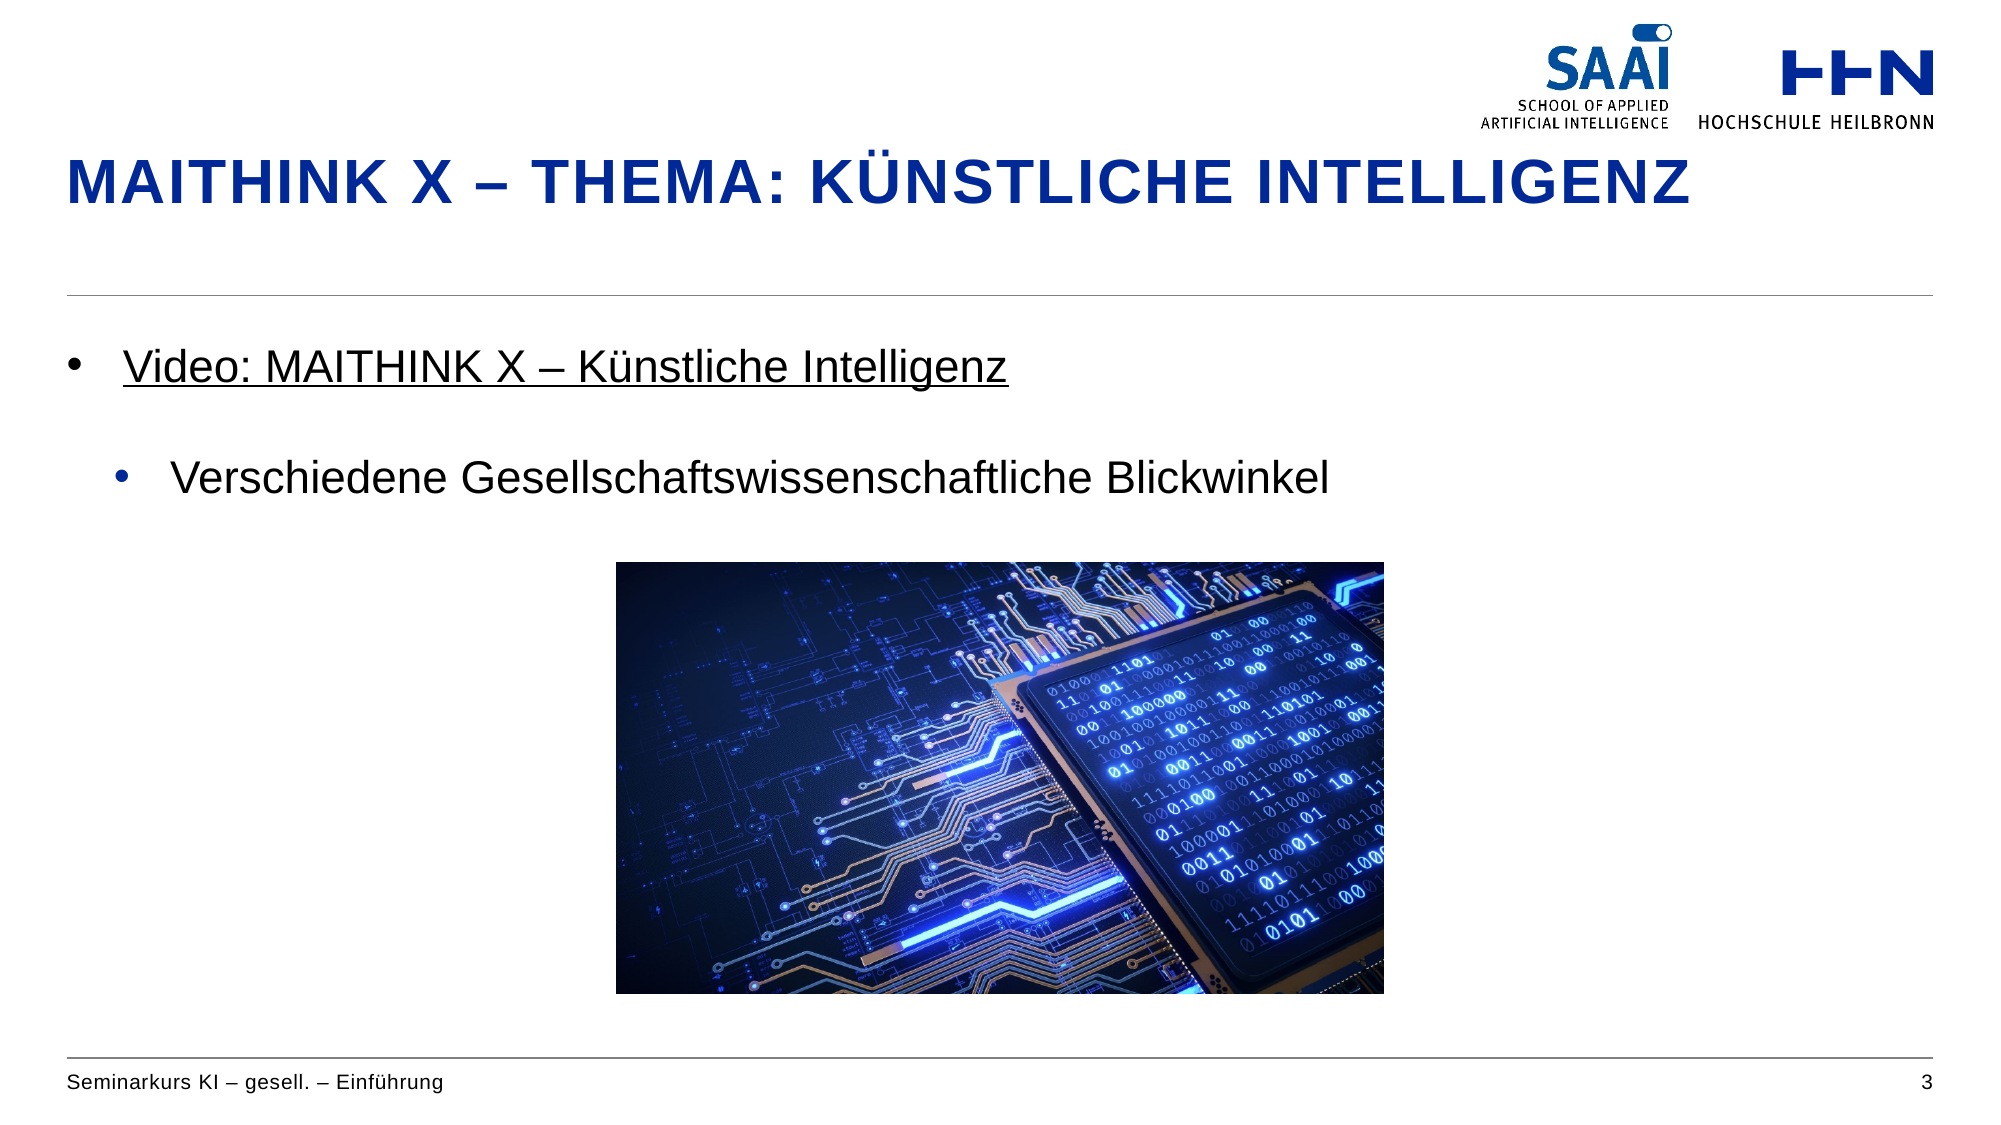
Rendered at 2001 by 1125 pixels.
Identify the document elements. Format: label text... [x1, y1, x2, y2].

list Video: MAITHINK X – Künstliche Intelligenz Verschiedene Gesellschaftswissenschaftliche Blickwinkel [66, 333, 1933, 1025]
picture [1476, 5, 1677, 147]
footer Seminarkurs KI – gesell. – Einführung [66, 1068, 1277, 1105]
picture [616, 562, 1384, 994]
slide_number 3 [1621, 1068, 1933, 1105]
title MAITHINK x – Thema: Künstliche Intelligenz [66, 147, 1933, 290]
